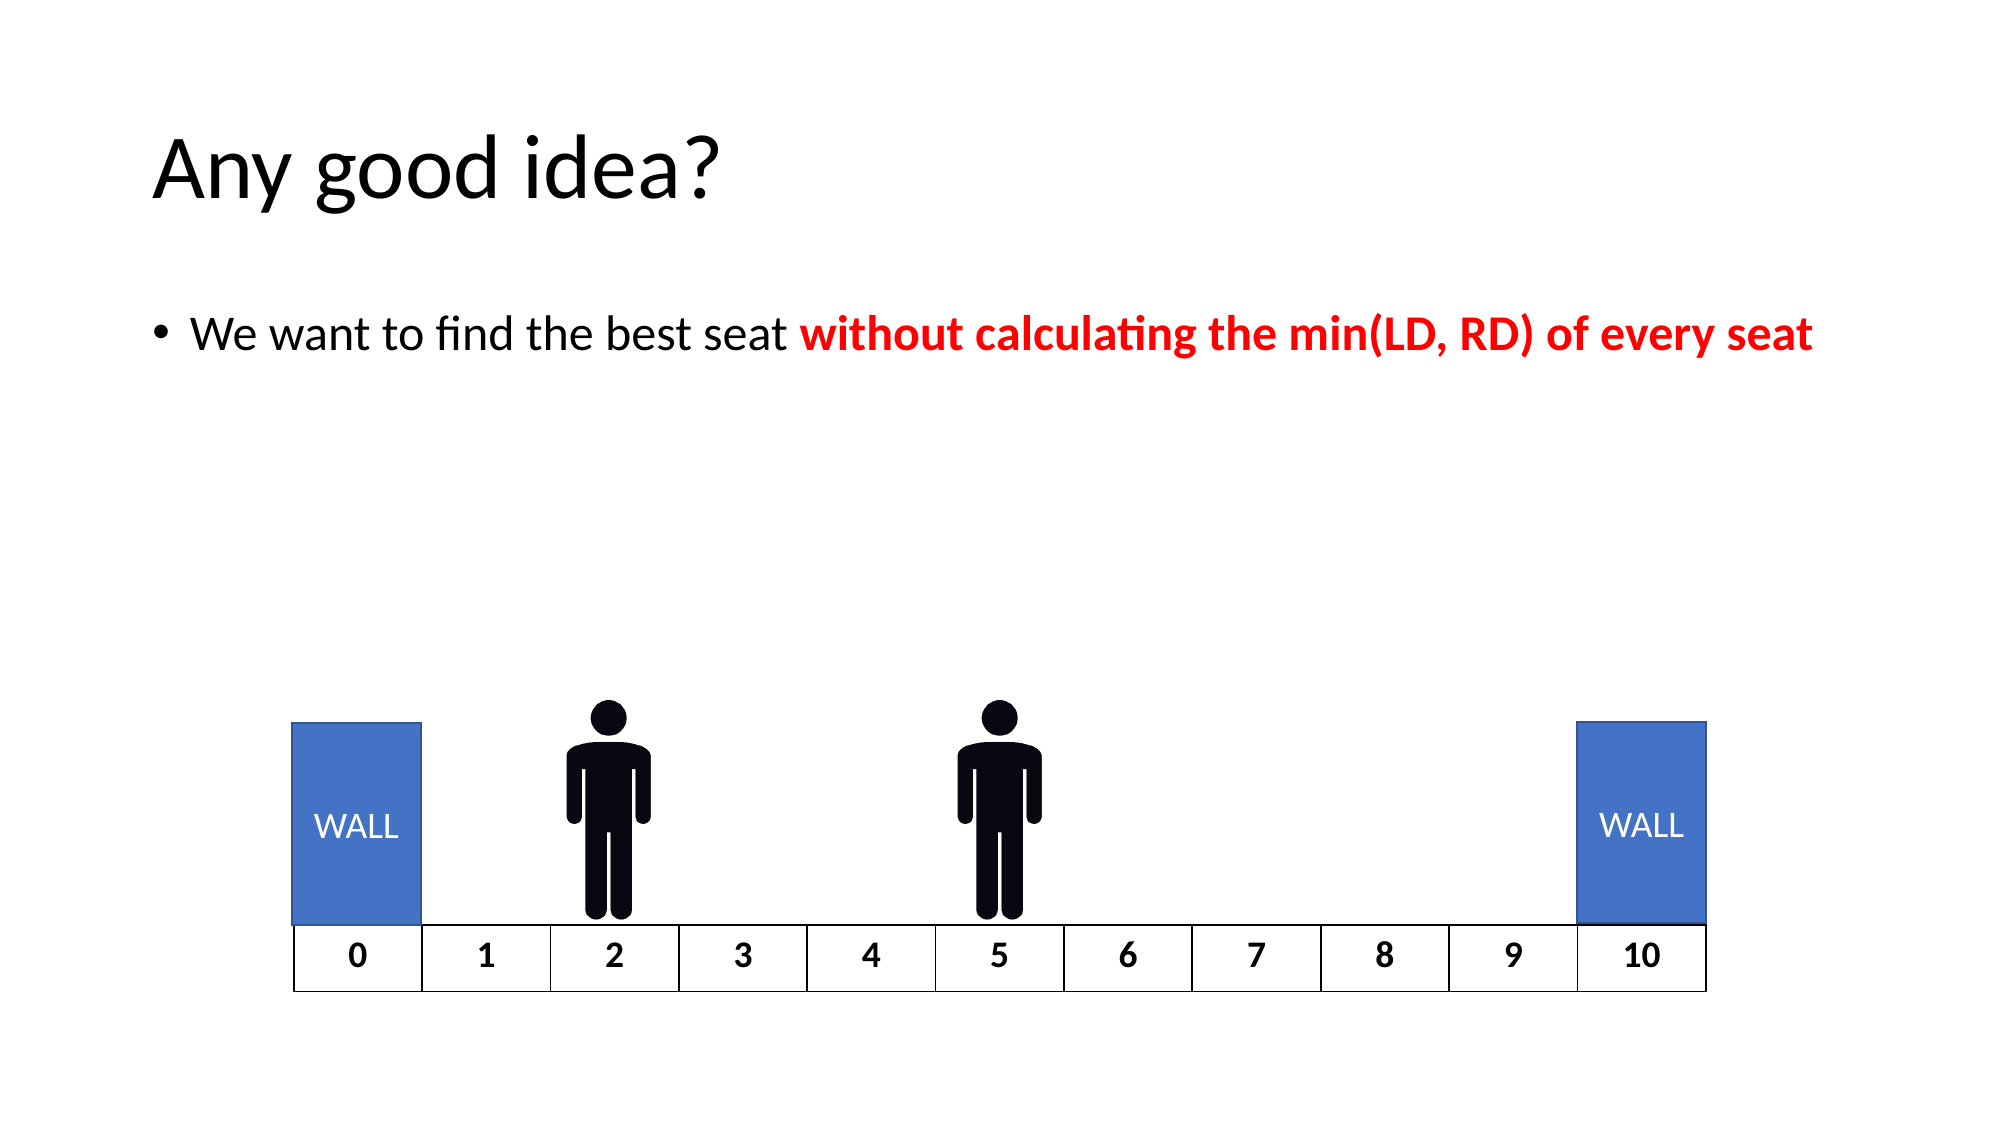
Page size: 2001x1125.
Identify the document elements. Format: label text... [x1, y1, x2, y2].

table_header 0 [295, 926, 421, 991]
text_box WALL [1576, 721, 1707, 924]
text_box WALL [291, 722, 422, 926]
table_header 3 [680, 926, 806, 991]
table_header 5 [936, 941, 1063, 991]
picture [868, 678, 1131, 941]
table_header 1 [423, 926, 550, 991]
table_header 7 [1193, 926, 1320, 991]
picture [477, 678, 740, 941]
table_header 10 [1578, 926, 1705, 991]
title Any good idea? [137, 59, 1863, 278]
table_header 6 [1065, 926, 1191, 991]
list We want to find the best seat without calculating the min(LD, RD) of every seat [137, 299, 1863, 1014]
table_header 8 [1322, 926, 1448, 991]
table_header 9 [1450, 926, 1577, 991]
table_header 4 [808, 926, 935, 991]
table_header 2 [551, 941, 678, 991]
